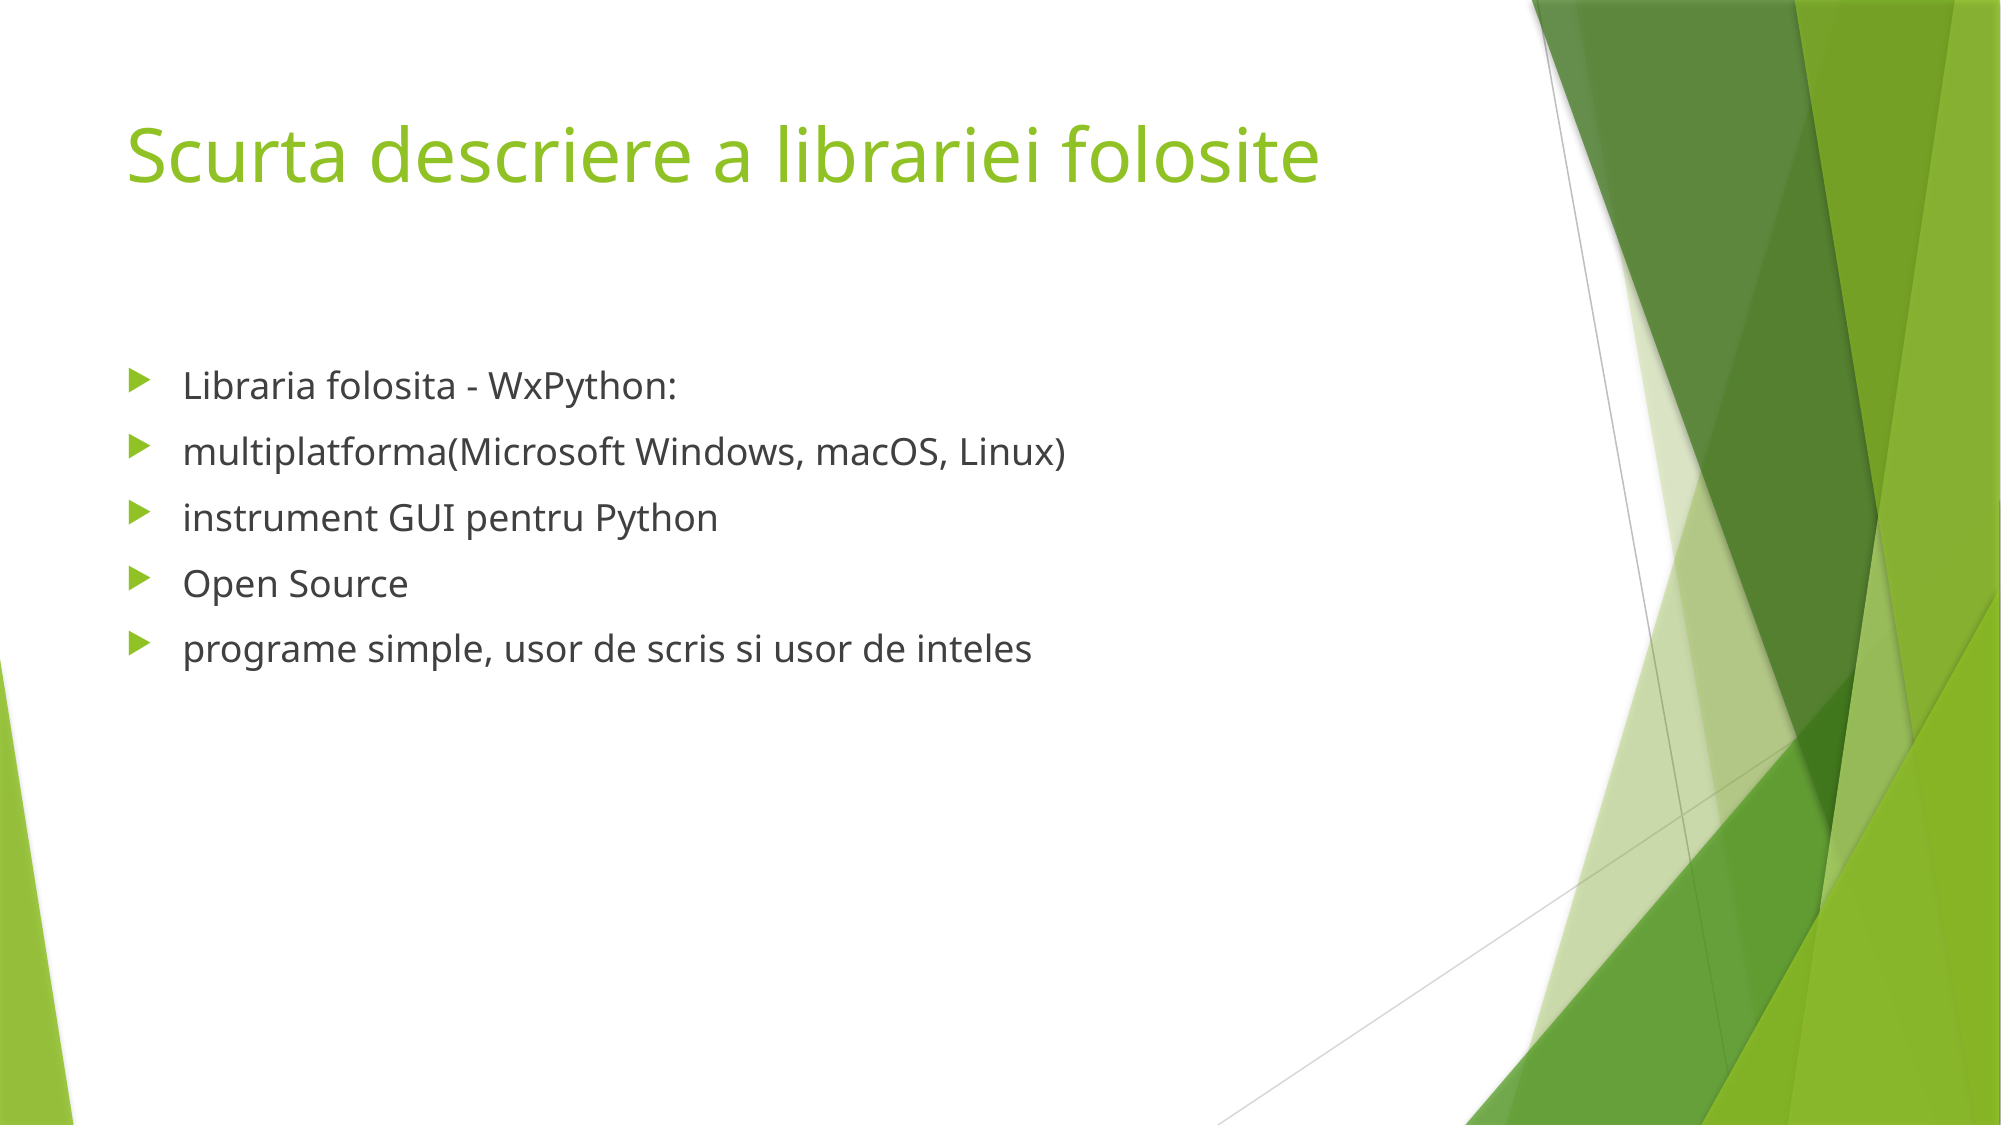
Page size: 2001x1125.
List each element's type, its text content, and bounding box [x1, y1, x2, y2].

list Libraria folosita - WxPython: multiplatforma(Microsoft Windows, macOS, Linux) instrument GUI pentru Python Open Source programe simple, usor de scris si usor de inteles [111, 354, 1522, 992]
title Scurta descriere a librariei folosite [111, 99, 1522, 317]
